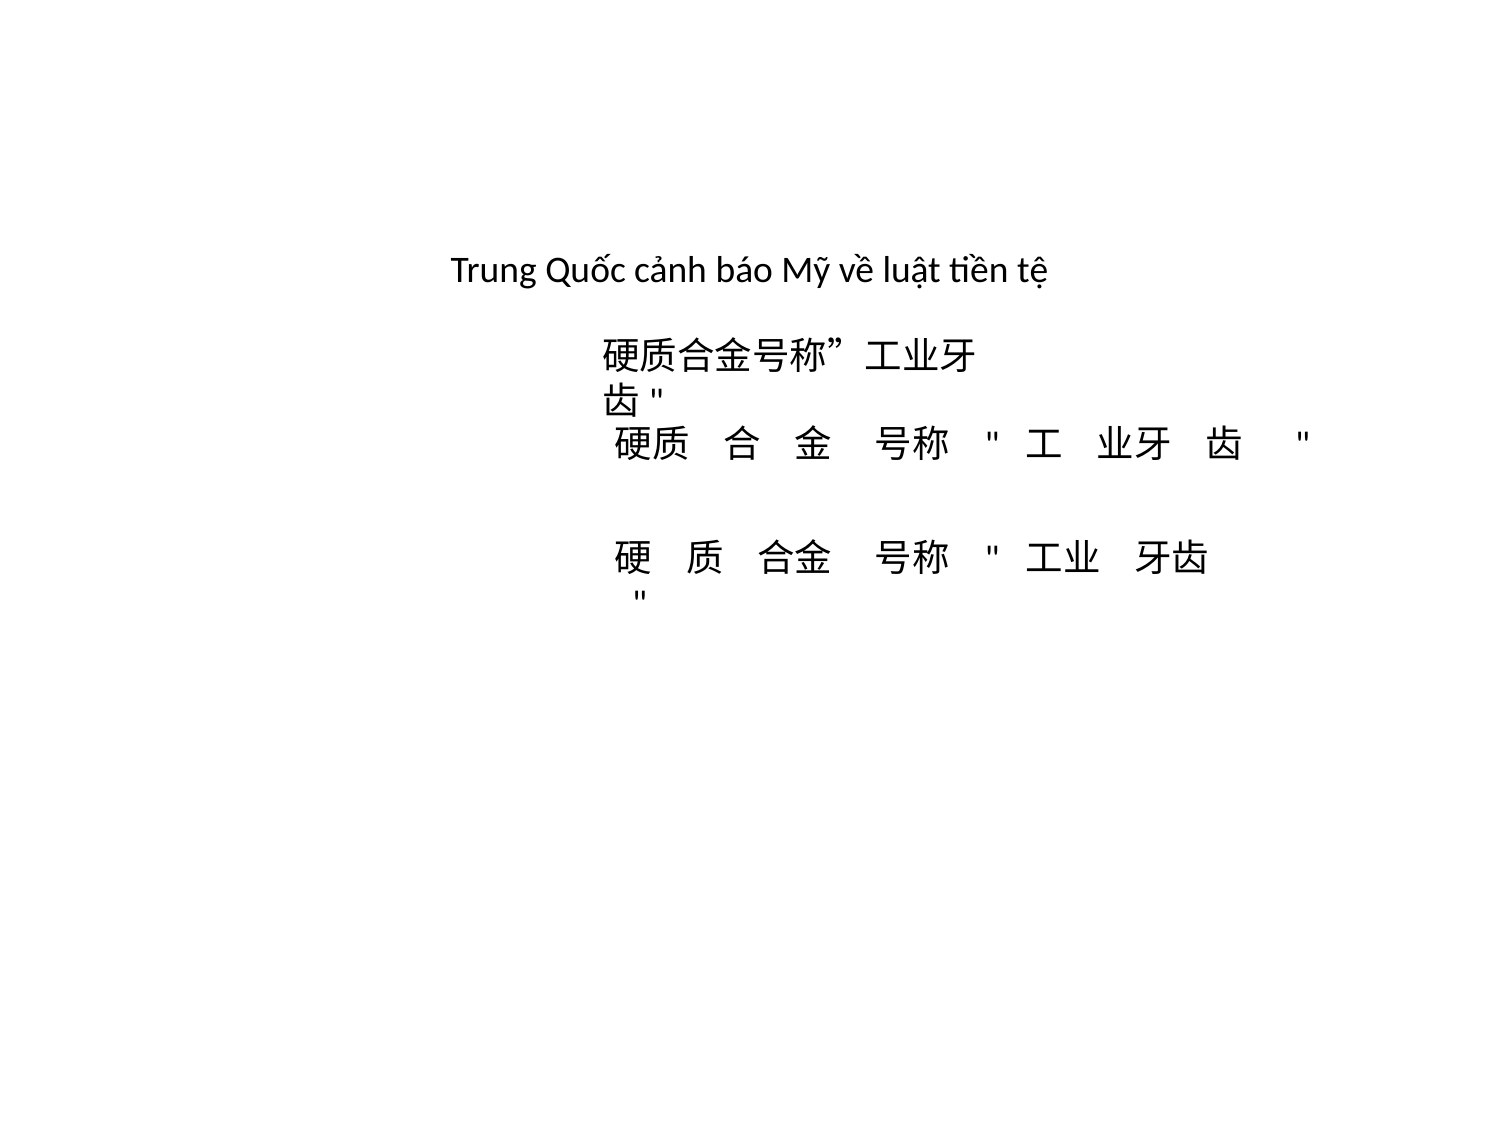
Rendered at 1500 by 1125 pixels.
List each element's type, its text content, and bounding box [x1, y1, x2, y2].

text_box 硬质合金号称”工业牙齿" [587, 324, 1050, 430]
text_box 硬质 合 金 号称 " 工 业牙 齿 " [599, 412, 1338, 473]
text_box Trung Quốc cảnh báo Mỹ về luật tiền tệ [435, 237, 1064, 298]
text_box 硬 质 合金 号称 " 工业 牙齿 " [599, 526, 1275, 632]
